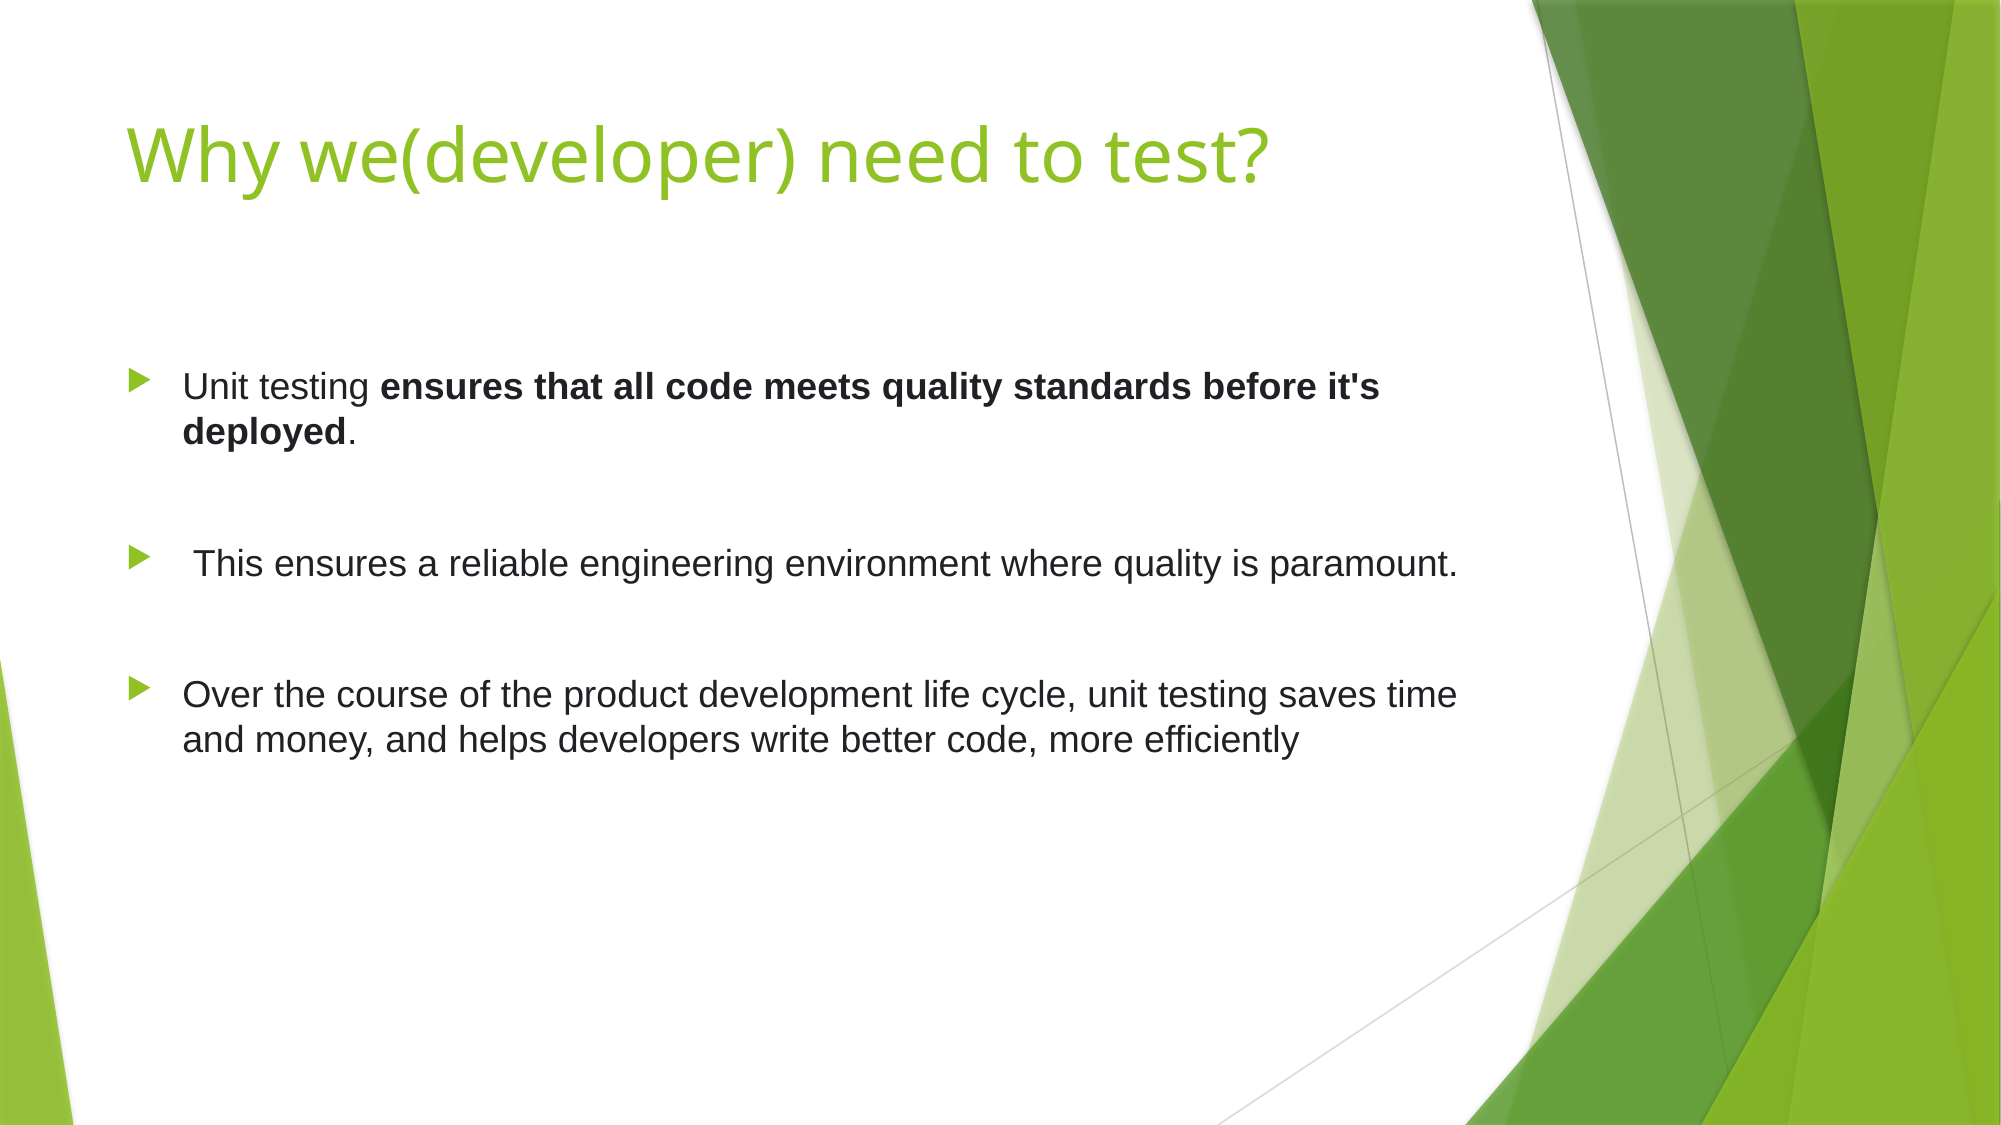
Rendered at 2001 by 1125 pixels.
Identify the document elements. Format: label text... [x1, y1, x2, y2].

title Why we(developer) need to test? [111, 99, 1522, 317]
list Unit testing ensures that all code meets quality standards before it's deployed. This ensures a reliable engineering environment where quality is paramount. Over the course of the product development life cycle, unit testing saves time and money, and helps developers write better code, more efficiently [111, 354, 1522, 992]
